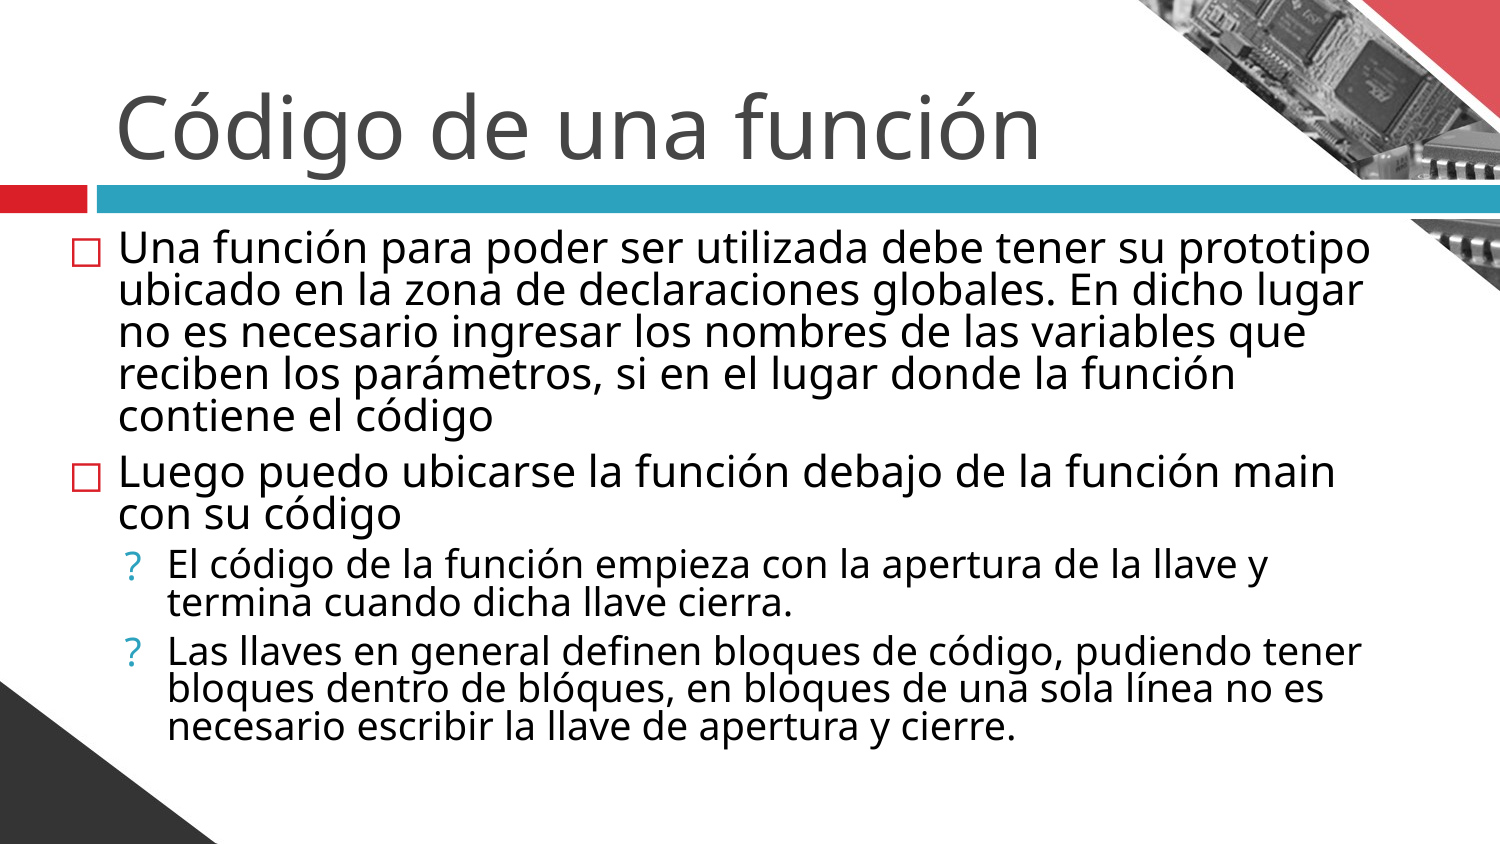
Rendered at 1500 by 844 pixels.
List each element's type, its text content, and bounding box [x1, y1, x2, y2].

picture [0, 0, 1500, 179]
list Una función para poder ser utilizada debe tener su prototipo ubicado en la zona de declaraciones globales. En dicho lugar no es necesario ingresar los nombres de las variables que reciben los parámetros, si en el lugar donde la función contiene el código Luego puedo ubicarse la función debajo de la función main con su código El código de la función empieza con la apertura de la llave y termina cuando dicha llave cierra. Las llaves en general definen bloques de código, pudiendo tener bloques dentro de blóques, en bloques de una sola línea no es necesario escribir la llave de apertura y cierre. [53, 221, 1433, 759]
picture [0, 219, 1500, 844]
title Código de una función [99, 19, 1438, 185]
